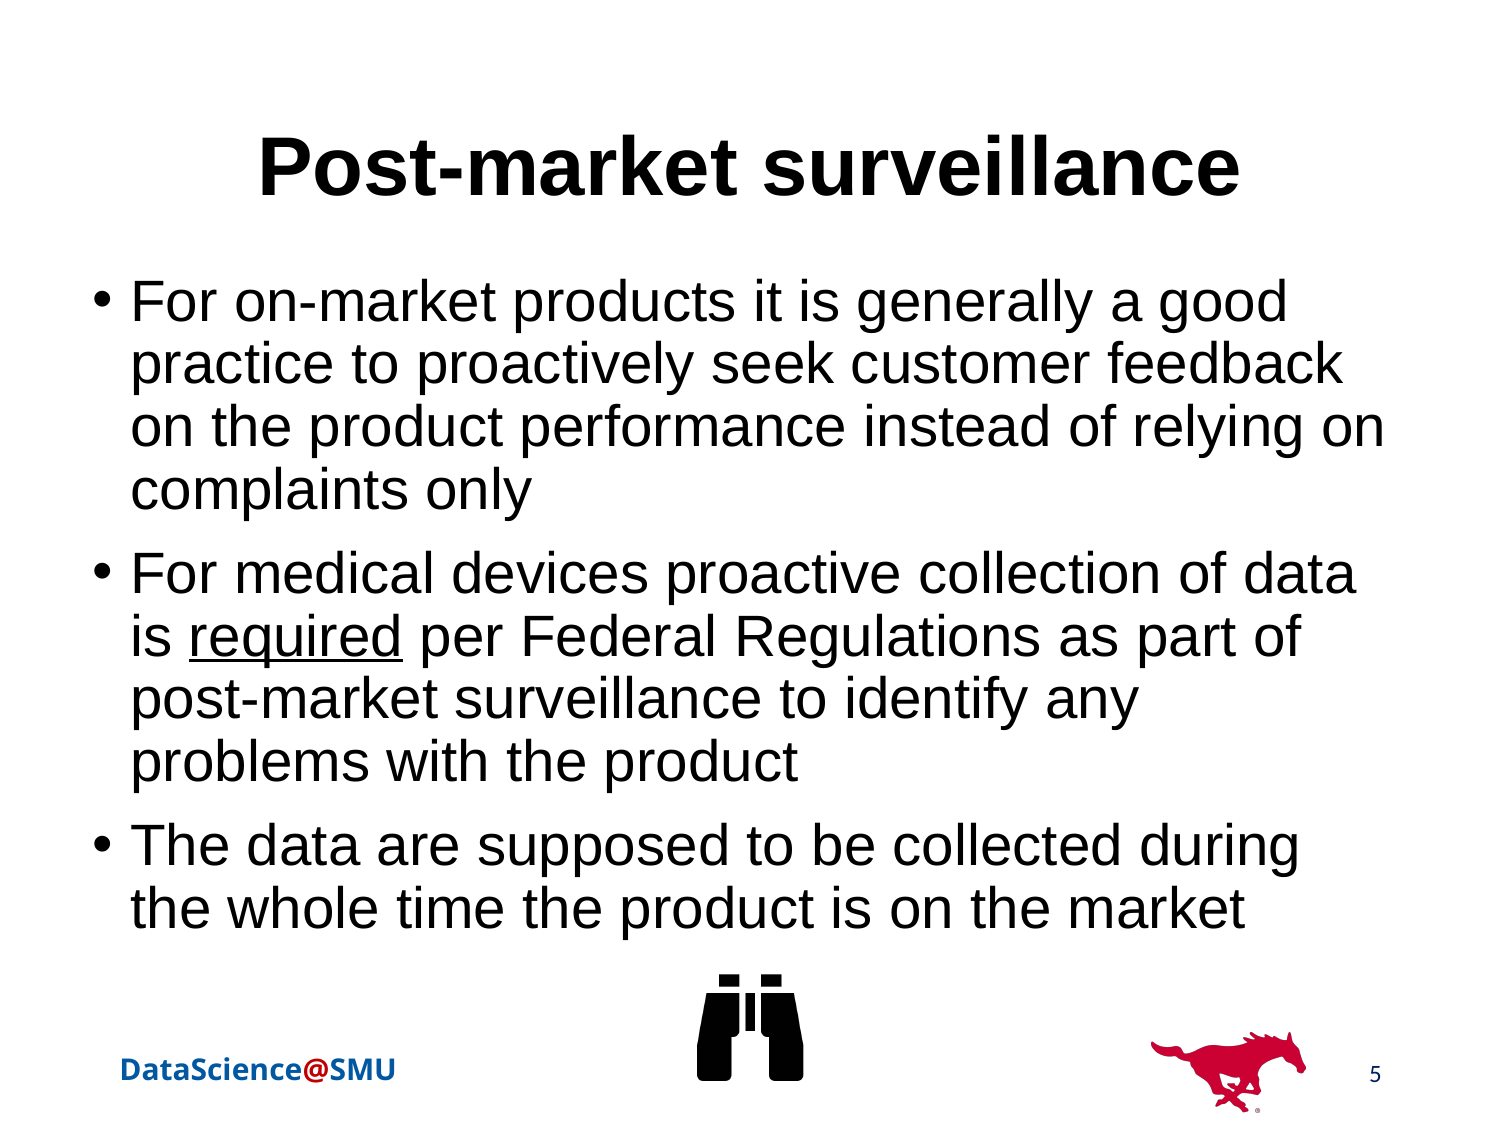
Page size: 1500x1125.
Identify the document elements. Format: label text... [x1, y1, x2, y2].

title Post-market surveillance [103, 59, 1397, 263]
slide_number 5 [1059, 1042, 1397, 1103]
picture [674, 952, 825, 1103]
picture [1151, 1032, 1306, 1042]
picture [1151, 1103, 1306, 1113]
list For on-market products it is generally a good practice to proactively seek customer feedback on the product performance instead of relying on complaints only For medical devices proactive collection of data is required per Federal Regulations as part of post-market surveillance to identify any problems with the product The data are supposed to be collected during the whole time the product is on the market [77, 263, 1405, 977]
